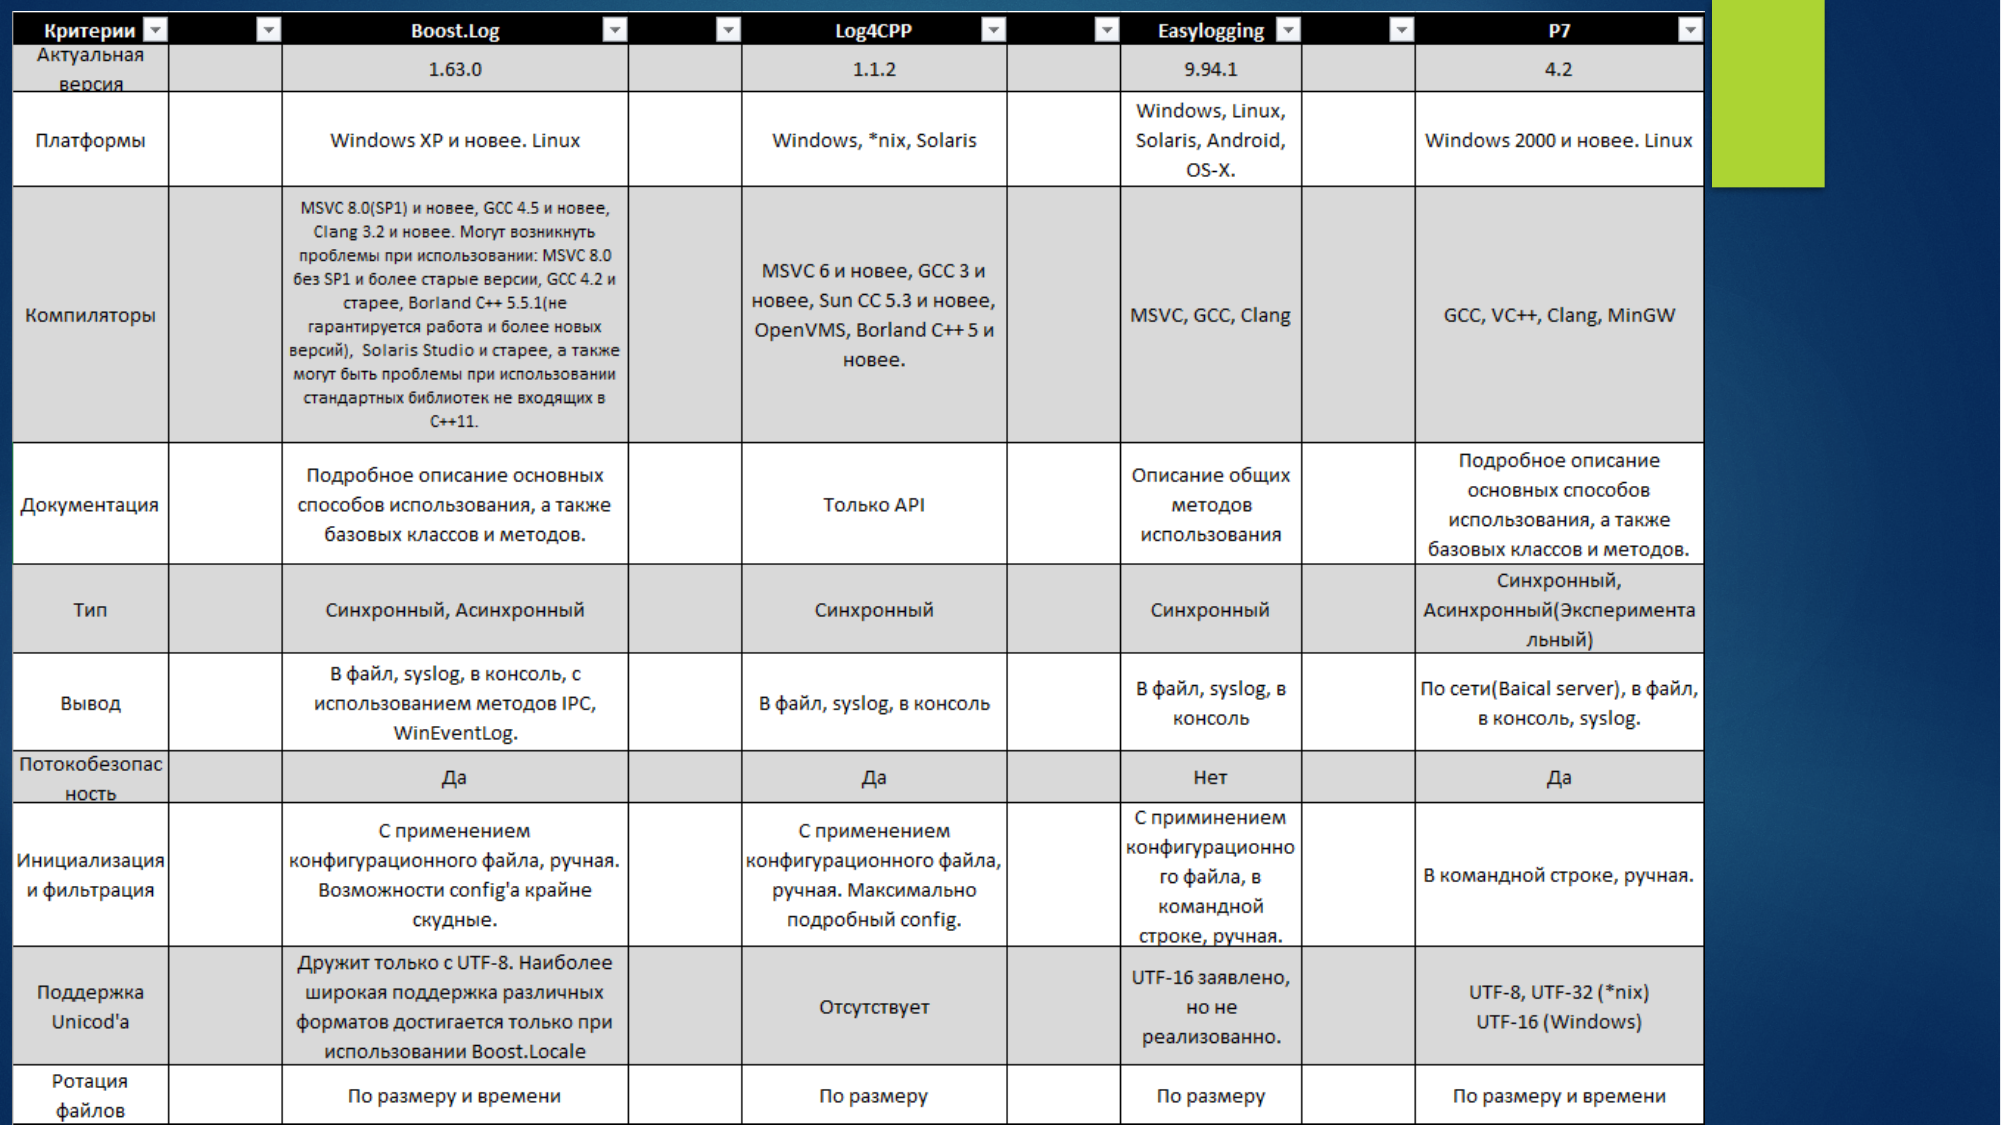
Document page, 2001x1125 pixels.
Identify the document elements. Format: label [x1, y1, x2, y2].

picture [0, 0, 1705, 1125]
